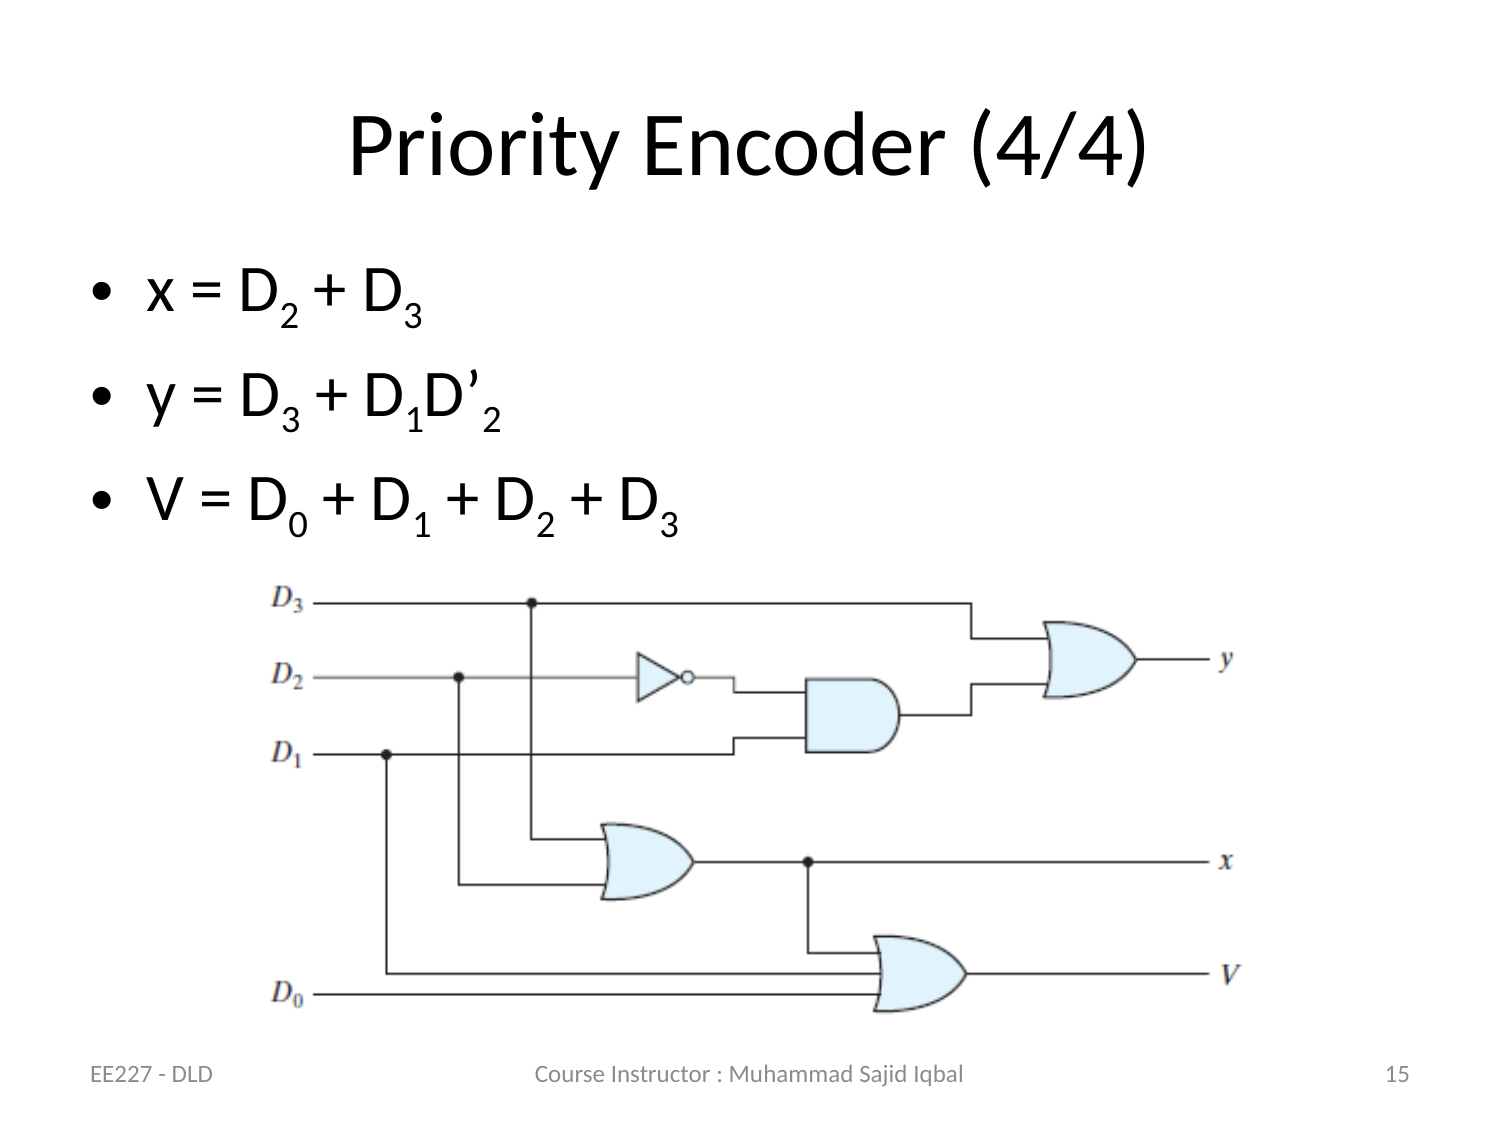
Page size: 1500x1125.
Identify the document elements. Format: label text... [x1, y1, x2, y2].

picture [262, 574, 1260, 1026]
footer Course Instructor : Muhammad Sajid Iqbal [512, 1042, 988, 1103]
list x = D2 + D3 y = D3 + D1D’2 V = D0 + D1 + D2 + D3 [75, 237, 1425, 980]
slide_number 15 [1074, 1042, 1425, 1103]
slide_number EE227 - DLD [75, 1042, 425, 1103]
title Priority Encoder (4/4) [75, 45, 1425, 233]
